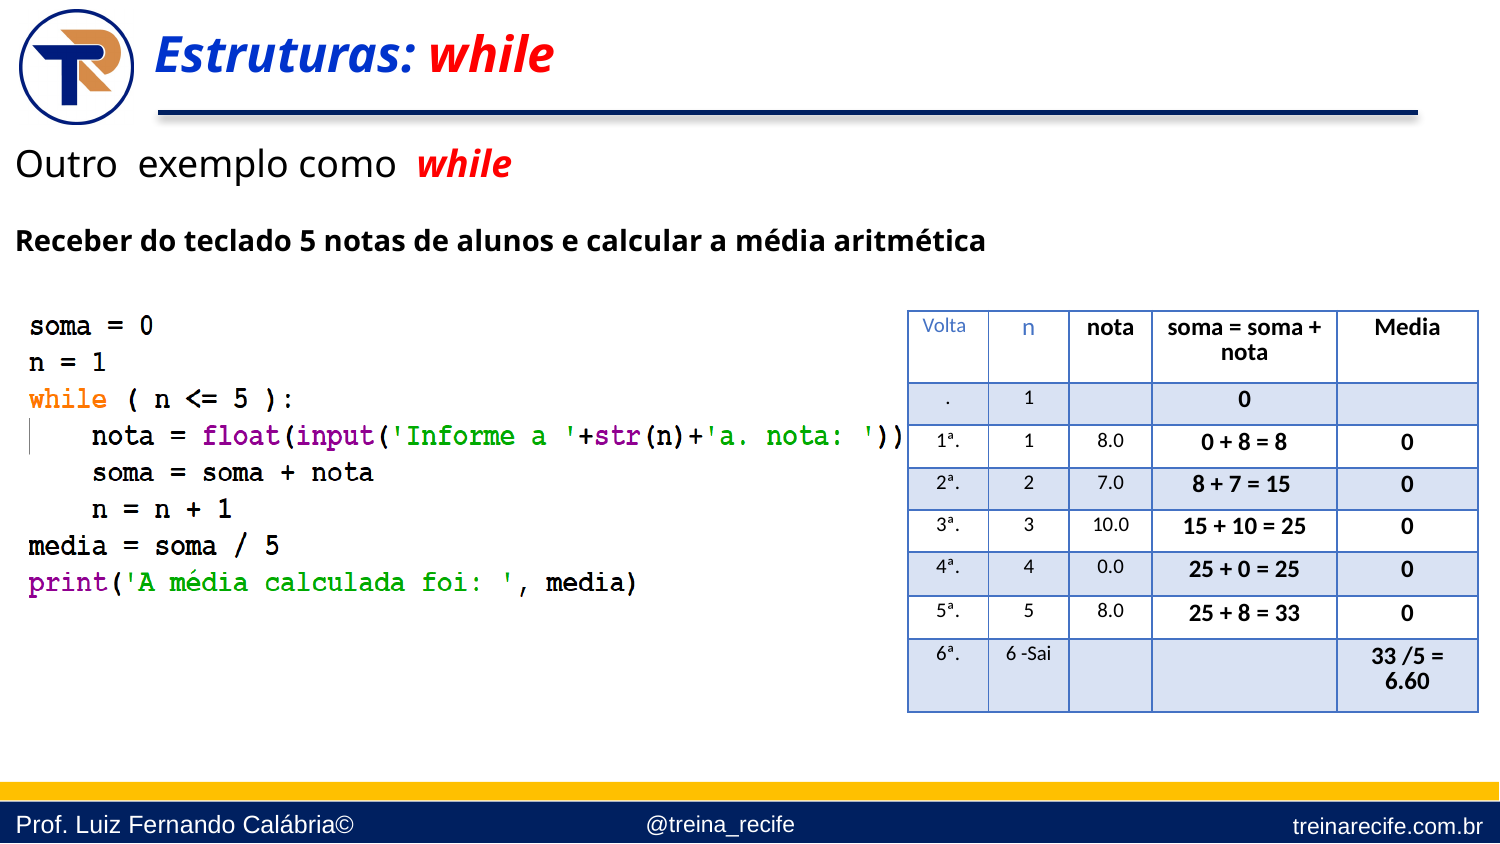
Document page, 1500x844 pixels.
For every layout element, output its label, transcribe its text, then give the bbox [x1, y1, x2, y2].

picture [25, 310, 909, 615]
text_box Outro exemplo como while [0, 132, 1420, 193]
table_cell 1 [989, 384, 1068, 424]
table_header nota [1070, 312, 1151, 382]
table_cell 6ª. [909, 640, 988, 711]
table_cell 5 [989, 597, 1068, 638]
table_cell 4 [989, 553, 1068, 595]
picture [19, 9, 134, 125]
table_cell 8 + 7 = 15 [1153, 469, 1336, 509]
table_cell 7.0 [1070, 469, 1151, 509]
table_cell 25 + 0 = 25 [1153, 553, 1336, 595]
table_cell 0 [1338, 553, 1477, 595]
table_cell 0 + 8 = 8 [1153, 426, 1336, 467]
table_cell 3ª. [914, 511, 988, 551]
table_cell 1ª. [914, 426, 988, 467]
table_cell 2ª. [914, 469, 988, 509]
table_cell 0 [1338, 597, 1477, 638]
table_cell 15 + 10 = 25 [1153, 511, 1336, 551]
table_cell [1070, 640, 1151, 711]
table_cell [1153, 640, 1336, 711]
table_cell 3 [989, 511, 1068, 551]
text_box Receber do teclado 5 notas de alunos e calcular a média aritmética [0, 214, 1287, 265]
table_cell 5ª. [909, 597, 988, 638]
table_header soma = soma + nota [1153, 312, 1336, 382]
table_cell . [914, 384, 988, 424]
table_cell [1338, 384, 1477, 424]
table_cell 8.0 [1070, 597, 1151, 638]
table_header Volta [912, 312, 988, 382]
table_header Media [1338, 312, 1477, 382]
table_cell 1 [989, 426, 1068, 467]
table_cell [1070, 384, 1151, 424]
table_cell 2 [989, 469, 1068, 509]
table_header n [989, 312, 1068, 382]
table_cell 0 [1338, 511, 1477, 551]
table_cell 25 + 8 = 33 [1153, 597, 1336, 638]
table_cell 4ª. [914, 553, 988, 595]
table_cell 0.0 [1070, 553, 1151, 595]
table_cell 6 -Sai [989, 640, 1068, 711]
text_box Estruturas: while [140, 15, 1500, 91]
table_cell 8.0 [1070, 426, 1151, 467]
table_cell 0 [1338, 426, 1477, 467]
table_cell 33 /5 = 6.60 [1338, 640, 1477, 711]
table_cell 0 [1338, 469, 1477, 509]
table_cell 0 [1153, 384, 1336, 424]
table_cell 10.0 [1070, 511, 1151, 551]
